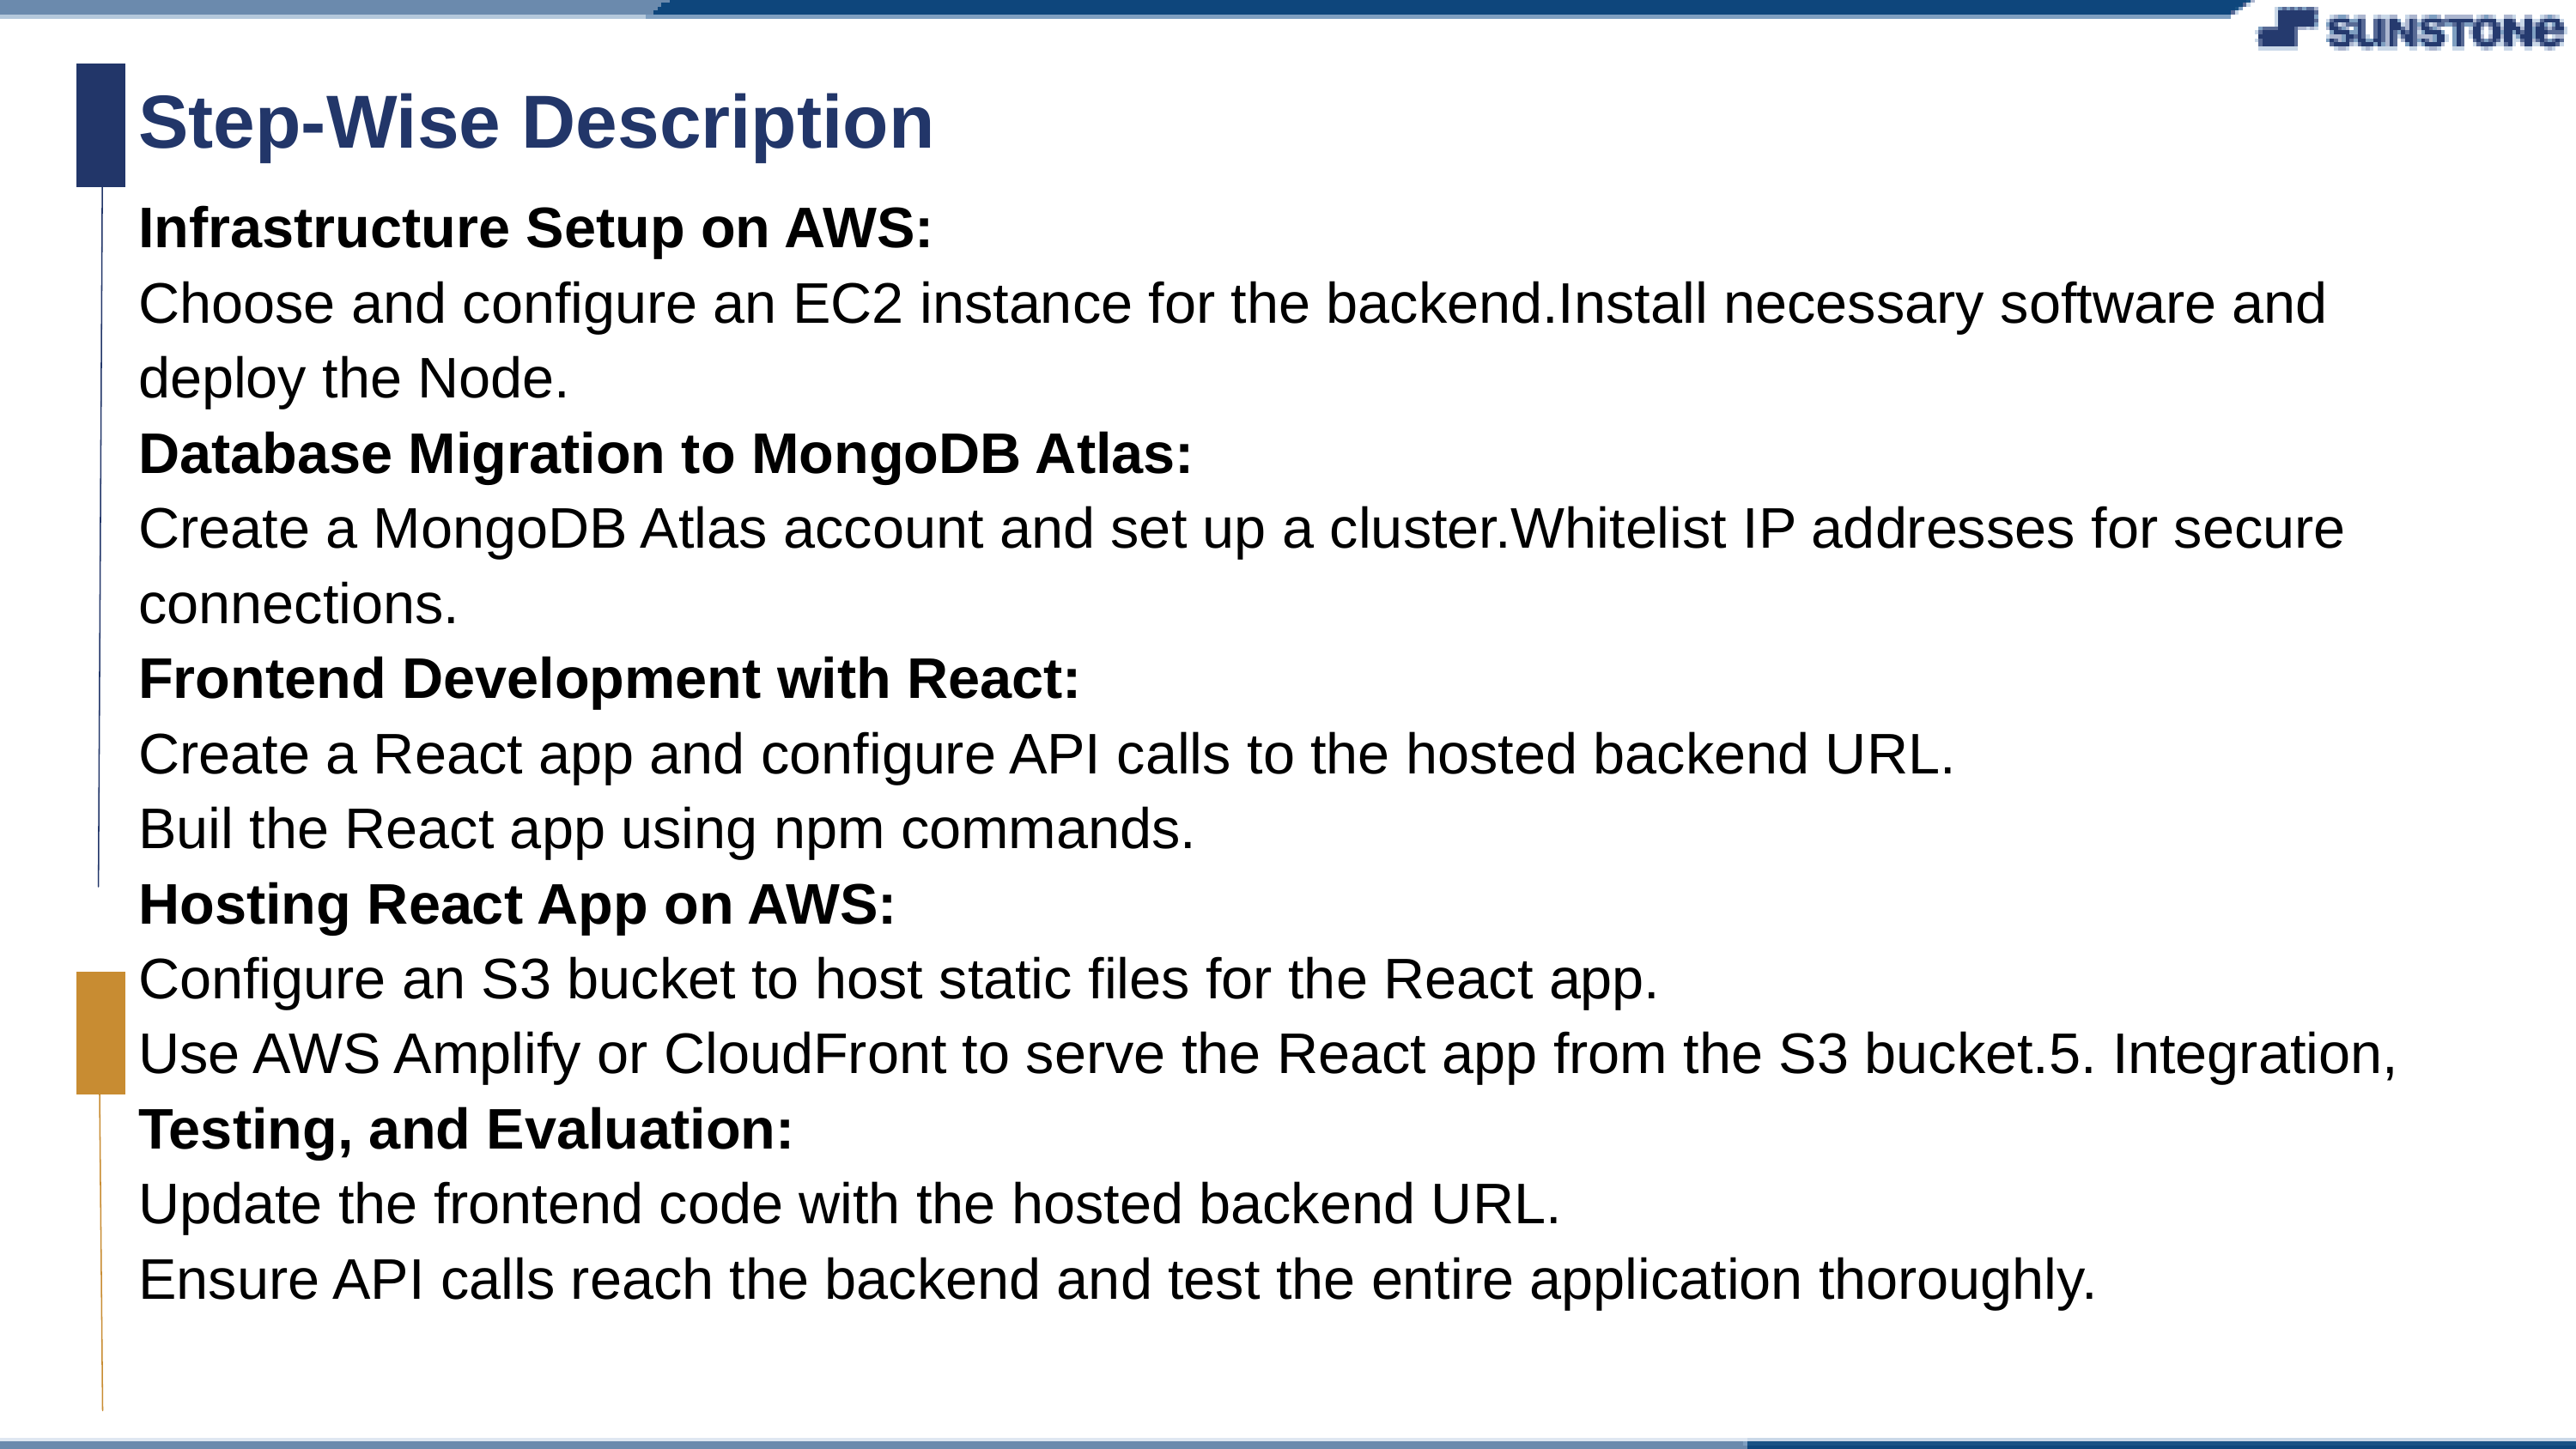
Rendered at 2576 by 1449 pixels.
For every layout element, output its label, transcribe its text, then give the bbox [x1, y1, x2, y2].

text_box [76, 971, 126, 1095]
text_box [0, 0, 2576, 1449]
text_box Infrastructure Setup on AWS: Choose and configure an EC2 instance for the backend.Install necessary software and deploy the Node. Database Migration to MongoDB Atlas: Create a MongoDB Atlas account and set up a cluster.Whitelist IP addresses for secure connections. Frontend Development with React: Create a React app and configure API calls to the hosted backend URL. Buil the React app using npm commands. Hosting React App on AWS: Configure an S3 bucket to host static files for the React app. Use AWS Amplify or CloudFront to serve the React app from the S3 bucket.5. Integration, Testing, and Evaluation: Update the frontend code with the hosted backend URL. Ensure API calls reach the backend and test the entire application thoroughly. [138, 184, 2409, 1386]
text_box Step-Wise Description [138, 73, 1020, 164]
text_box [76, 63, 126, 188]
